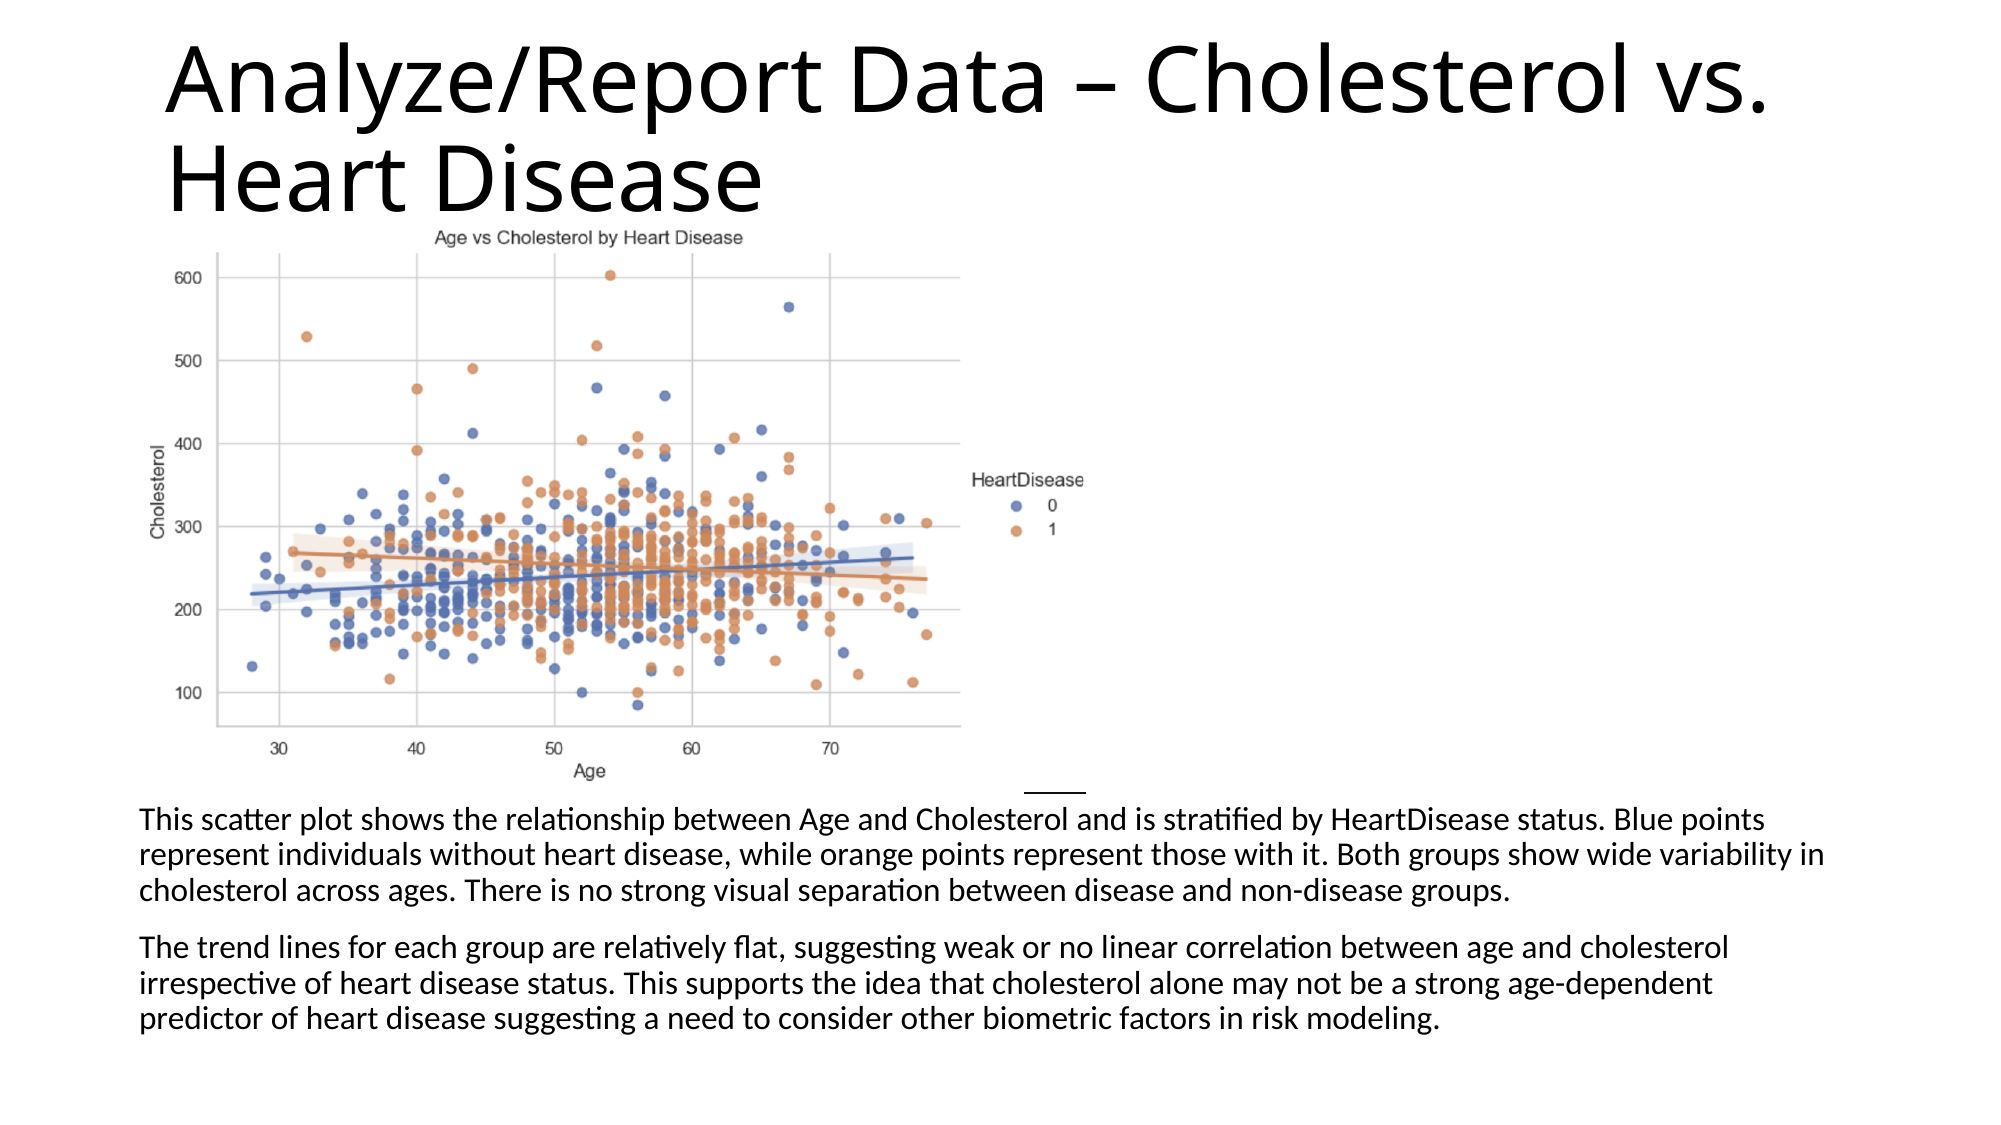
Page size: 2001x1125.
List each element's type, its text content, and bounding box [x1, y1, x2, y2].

list This scatter plot shows the relationship between Age and Cholesterol and is stratified by HeartDisease status. Blue points represent individuals without heart disease, while orange points represent those with it. Both groups show wide variability in cholesterol across ages. There is no strong visual separation between disease and non-disease groups. The trend lines for each group are relatively flat, suggesting weak or no linear correlation between age and cholesterol irrespective of heart disease status. This supports the idea that cholesterol alone may not be a strong age-dependent predictor of heart disease suggesting a need to consider other biometric factors in risk modeling. [124, 793, 1850, 1075]
picture [150, 221, 1086, 794]
title Analyze/Report Data – Cholesterol vs. Heart Disease [150, 23, 1876, 242]
